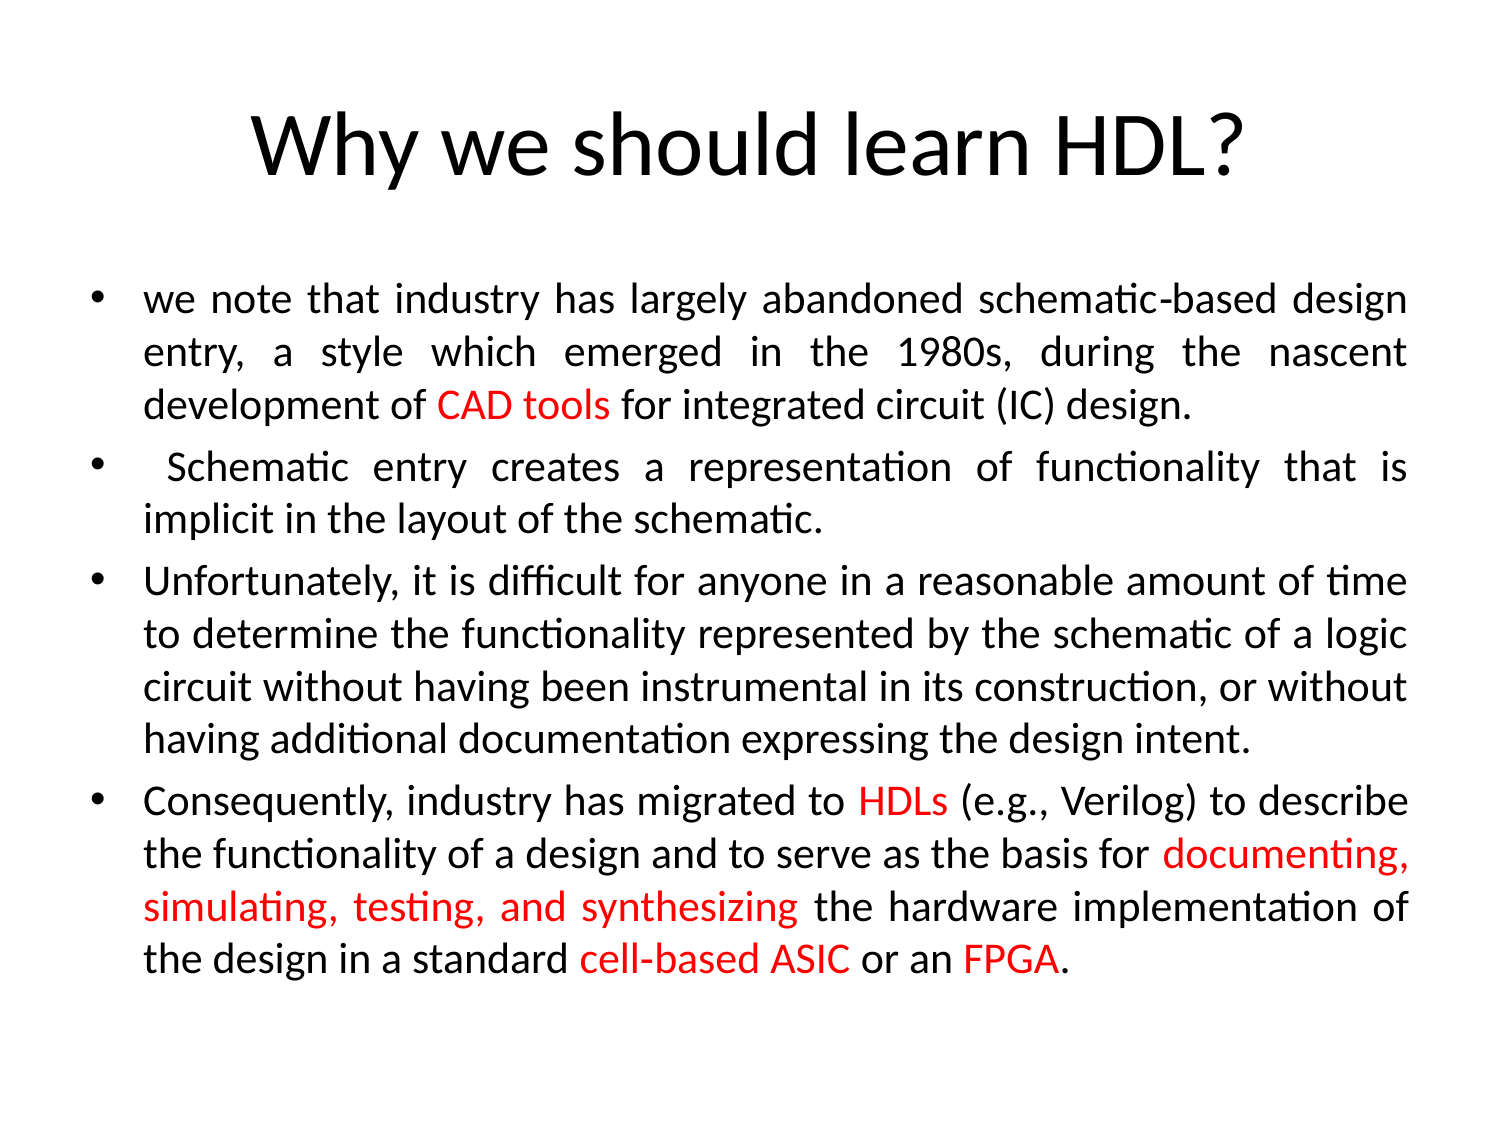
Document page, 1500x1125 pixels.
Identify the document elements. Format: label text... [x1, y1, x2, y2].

title Why we should learn HDL? [75, 45, 1425, 233]
list we note that industry has largely abandoned schematic‐based design entry, a style which emerged in the 1980s, during the nascent development of CAD tools for integrated circuit (IC) design. Schematic entry creates a representation of functionality that is implicit in the layout of the schematic. Unfortunately, it is difficult for anyone in a reasonable amount of time to determine the functionality represented by the schematic of a logic circuit without having been instrumental in its construction, or without having additional documentation expressing the design intent. Consequently, industry has migrated to HDLs (e.g., Verilog) to describe the functionality of a design and to serve as the basis for documenting, simulating, testing, and synthesizing the hardware implementation of the design in a standard cell‐based ASIC or an FPGA. [75, 262, 1425, 1005]
